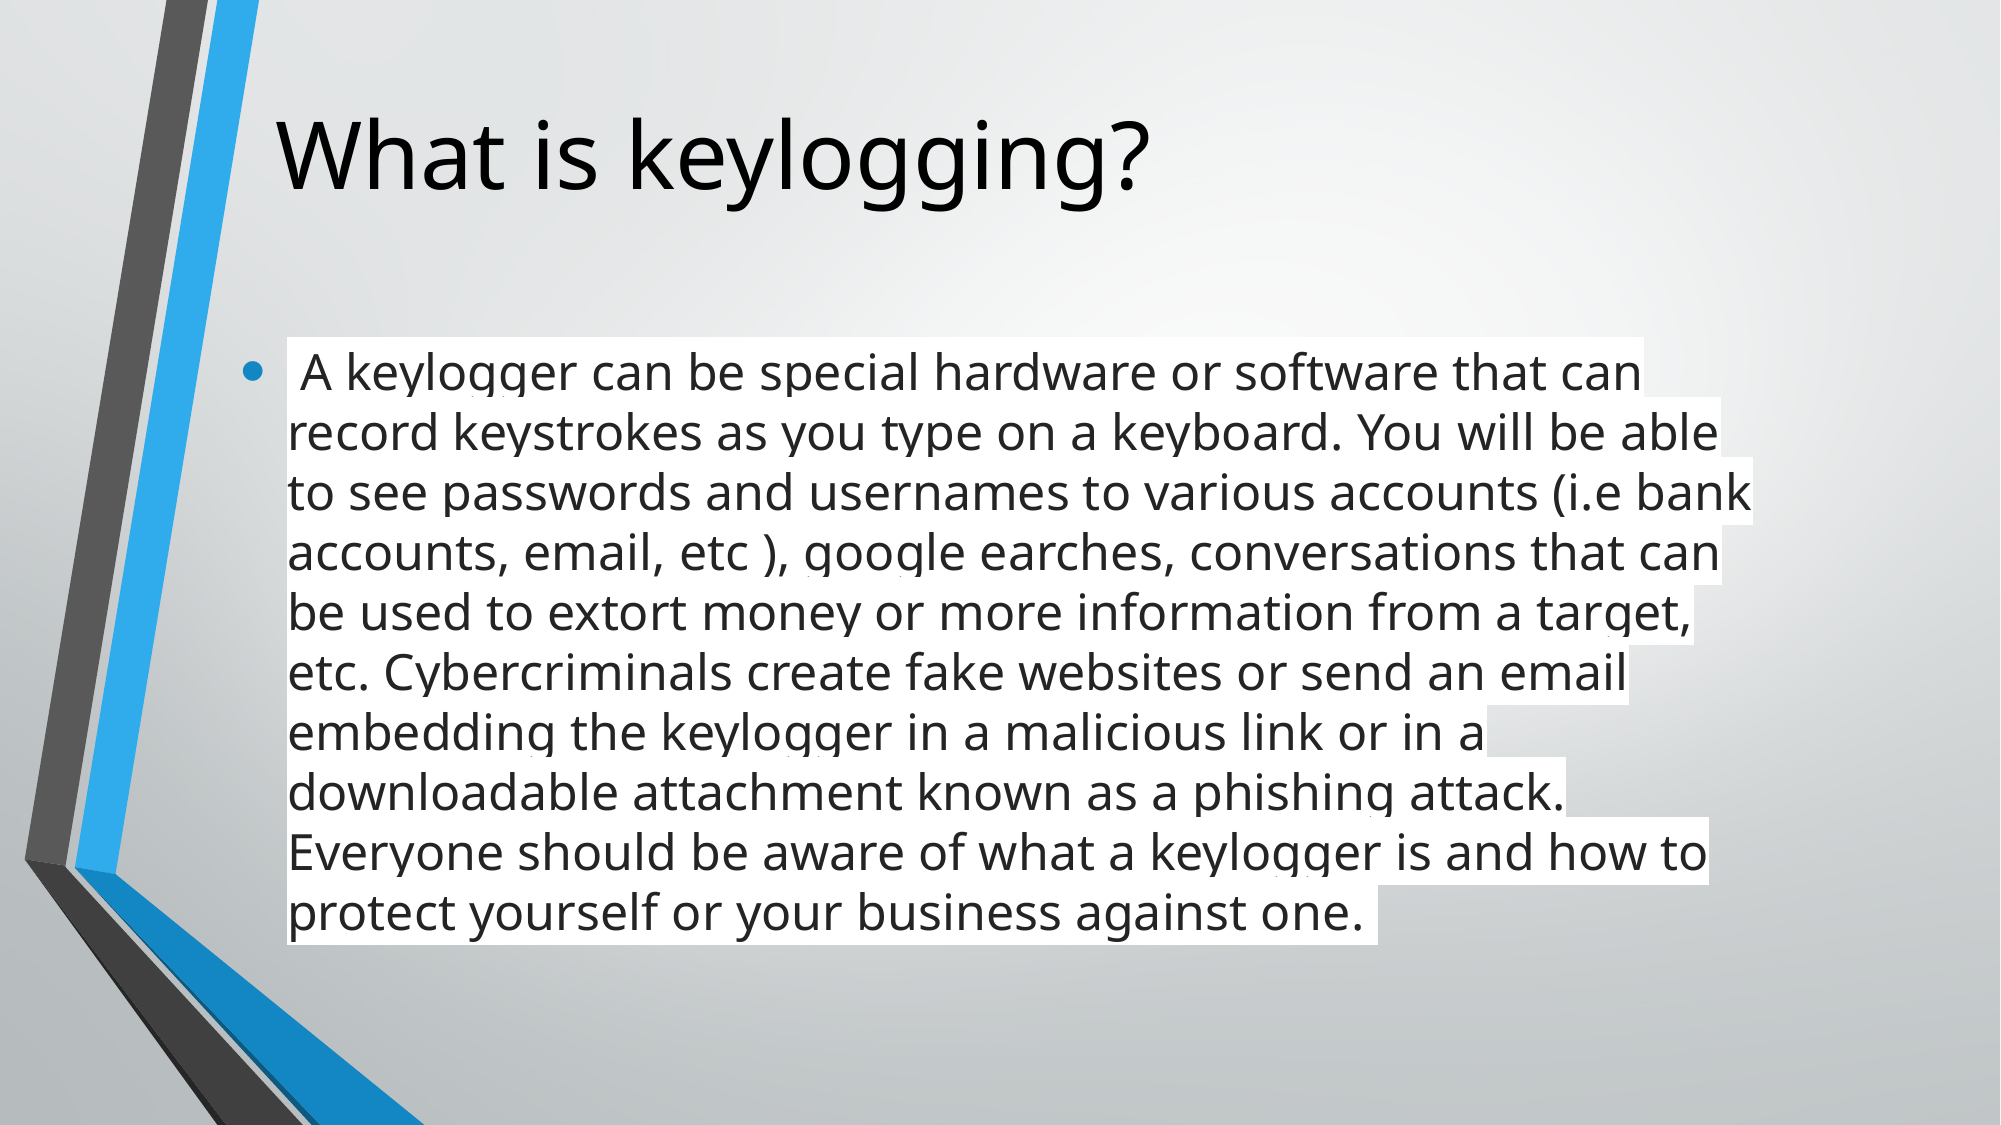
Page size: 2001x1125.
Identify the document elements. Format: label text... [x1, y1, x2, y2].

title What is keylogging? [0, 87, 1590, 330]
list A keylogger can be special hardware or software that can record keystrokes as you type on a keyboard. You will be able to see passwords and usernames to various accounts (i.e bank accounts, email, etc ), google earches, conversations that can be used to extort money or more information from a target, etc. Cybercriminals create fake websites or send an email embedding the keylogger in a malicious link or in a downloadable attachment known as a phishing attack. Everyone should be aware of what a keylogger is and how to protect yourself or your business against one. [225, 299, 1775, 981]
